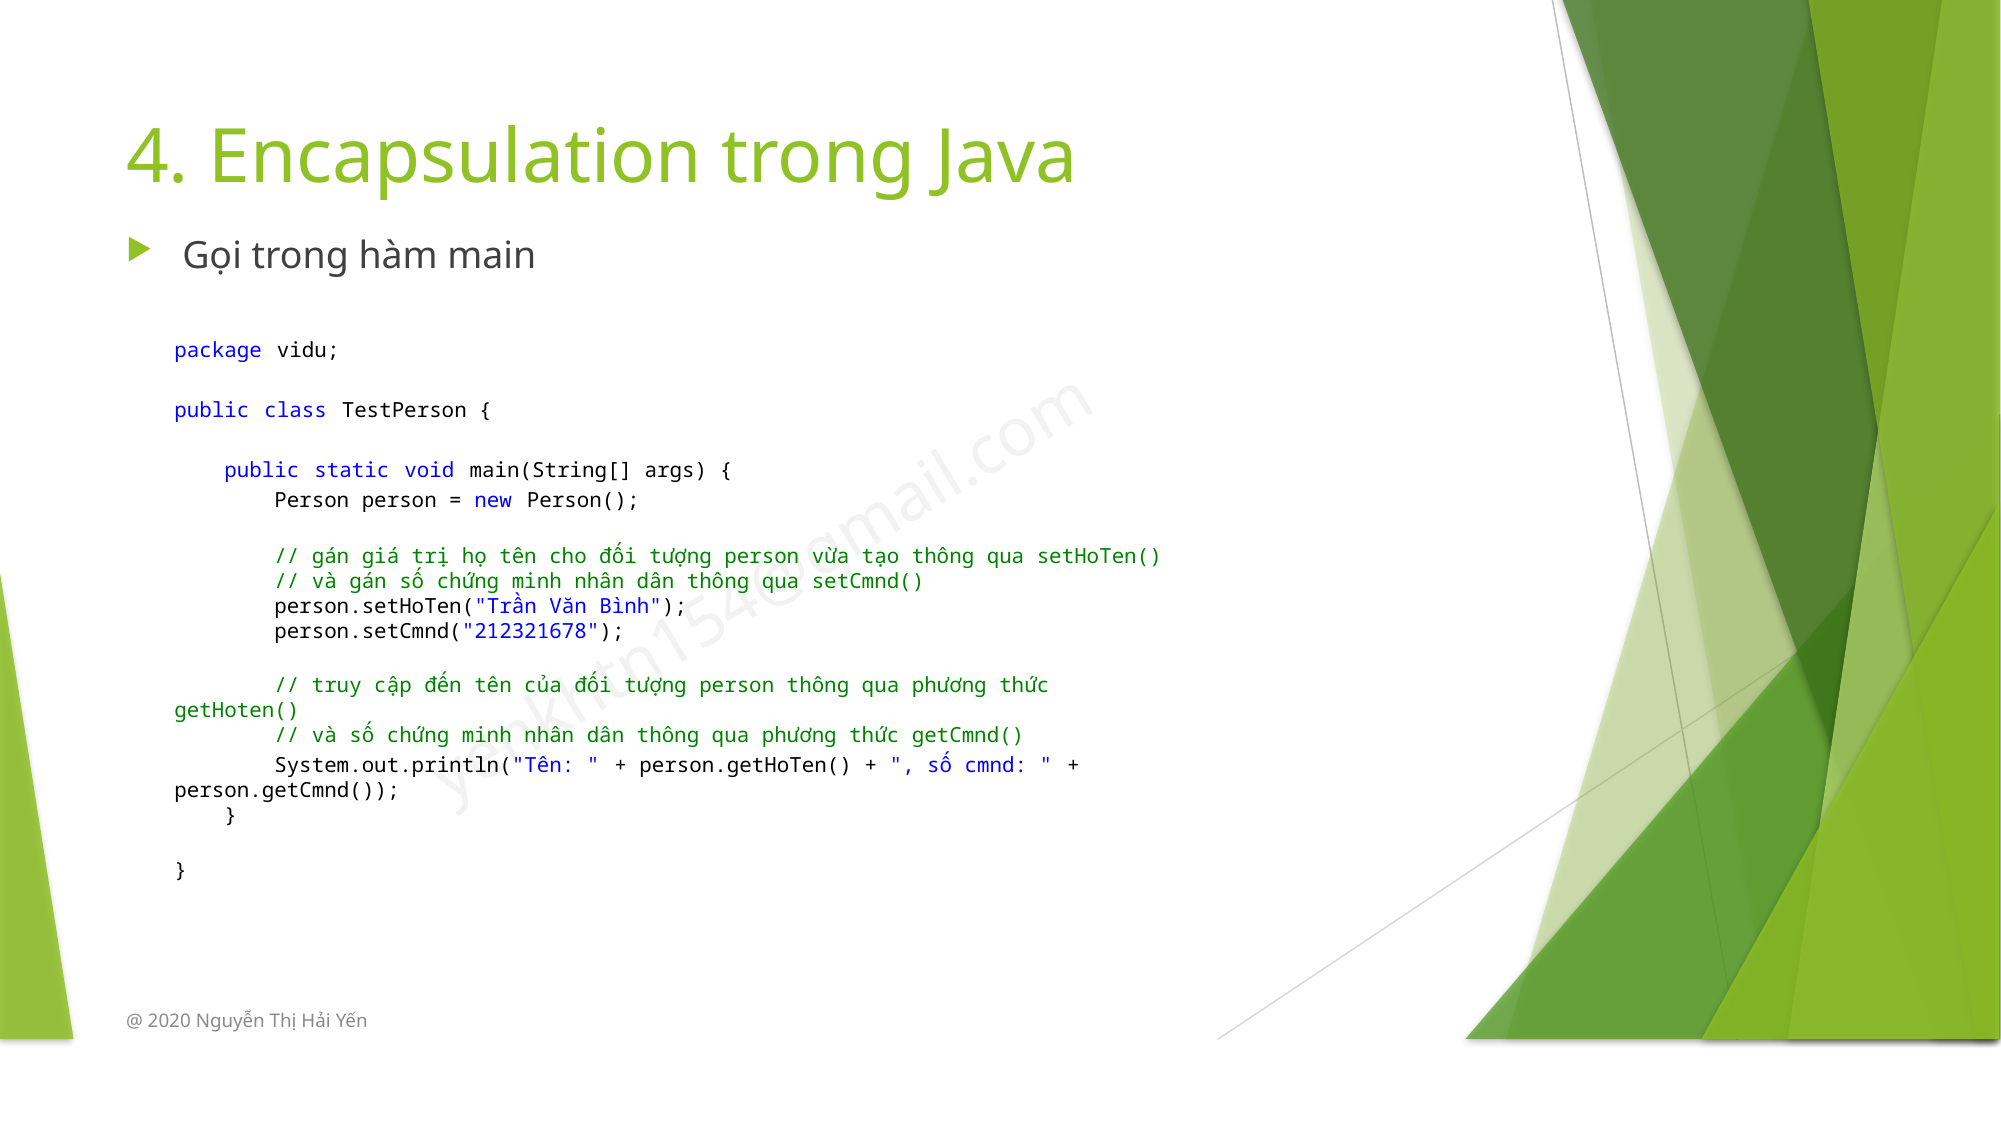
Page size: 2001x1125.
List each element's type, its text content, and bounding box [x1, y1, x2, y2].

title 4. Encapsulation trong Java [111, 99, 1522, 216]
list Gọi trong hàm main [111, 223, 1522, 992]
footer @ 2020 Nguyễn Thị Hải Yến [111, 991, 1145, 1051]
text_box package vidu; public class TestPerson { public static void main(String[] args) { Person person = new Person(); // gán giá trị họ tên cho đối tượng person vừa tạo thông qua setHoTen() // và gán số chứng minh nhân dân thông qua setCmnd() person.setHoTen("Trần Văn Bình"); person.setCmnd("212321678"); // truy cập đến tên của đối tượng person thông qua phương thức getHoten() // và số chứng minh nhân dân thông qua phương thức getCmnd() System.out.println("Tên: " + person.getHoTen() + ", số cmnd: " + person.getCmnd()); } } [174, 332, 1165, 882]
